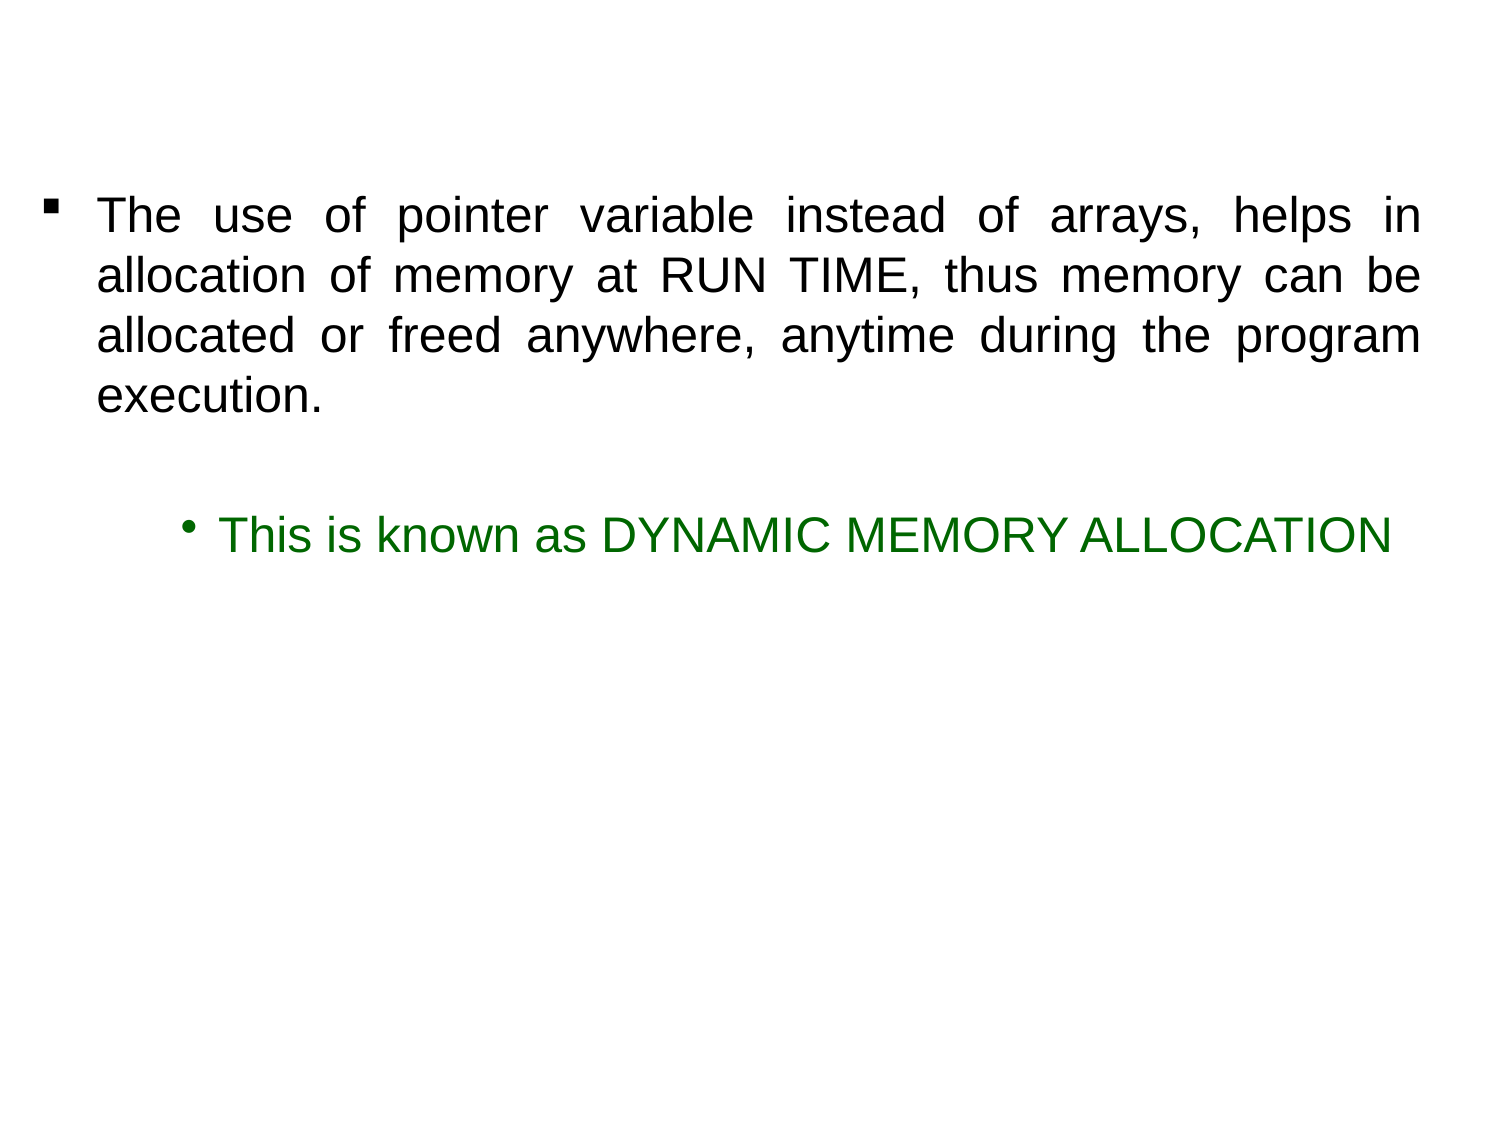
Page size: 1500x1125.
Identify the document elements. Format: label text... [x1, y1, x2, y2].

list The use of pointer variable instead of arrays, helps in allocation of memory at RUN TIME, thus memory can be allocated or freed anywhere, anytime during the program execution. This is known as DYNAMIC MEMORY ALLOCATION [24, 174, 1438, 651]
